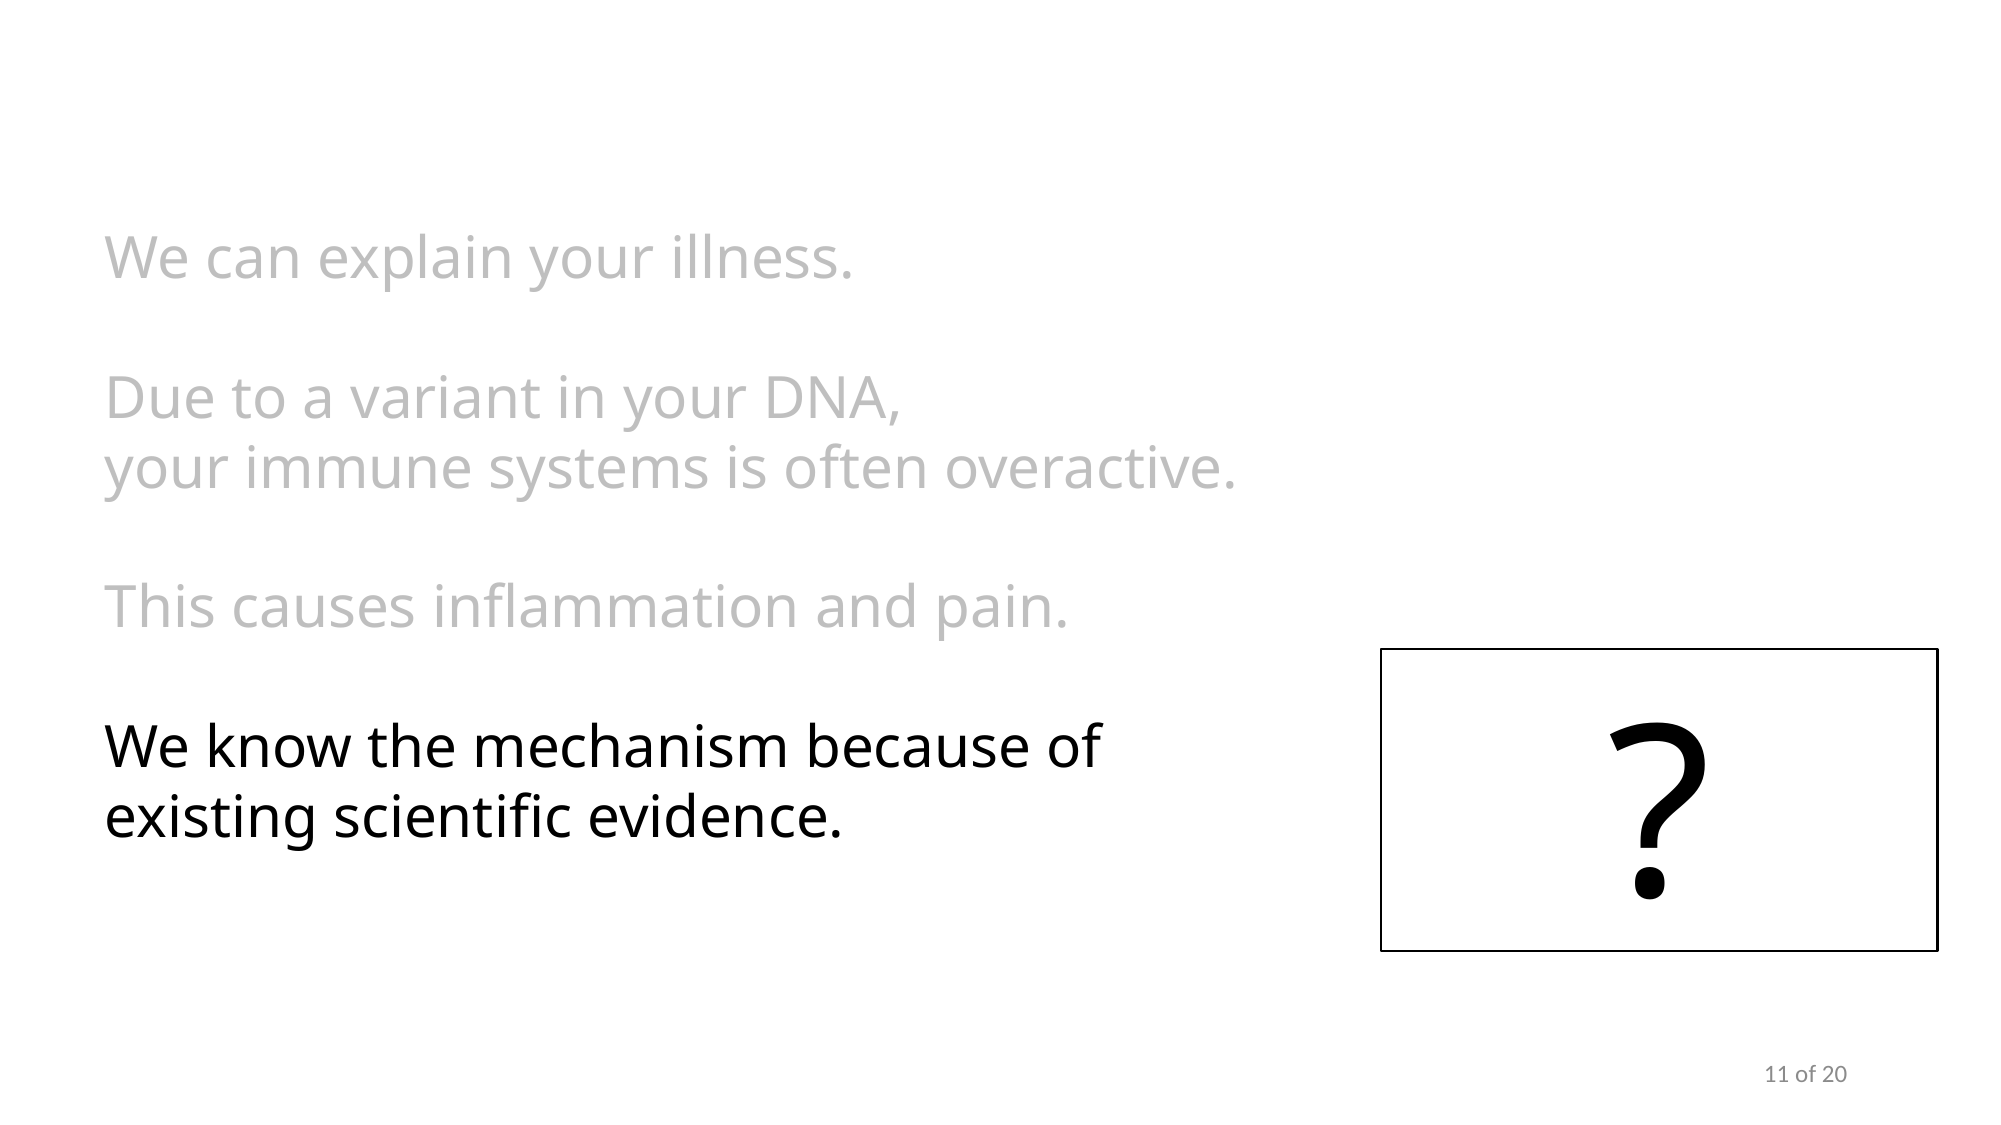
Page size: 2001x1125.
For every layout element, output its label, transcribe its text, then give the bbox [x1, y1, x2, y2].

slide_number 11 of 20 [1412, 1042, 1863, 1103]
text_box We can explain your illness. Due to a variant in your DNA, your immune systems is often overactive. This causes inflammation and pain. We know the mechanism because of existing scientific evidence. [90, 212, 1321, 857]
text_box ? [1381, 649, 1938, 952]
